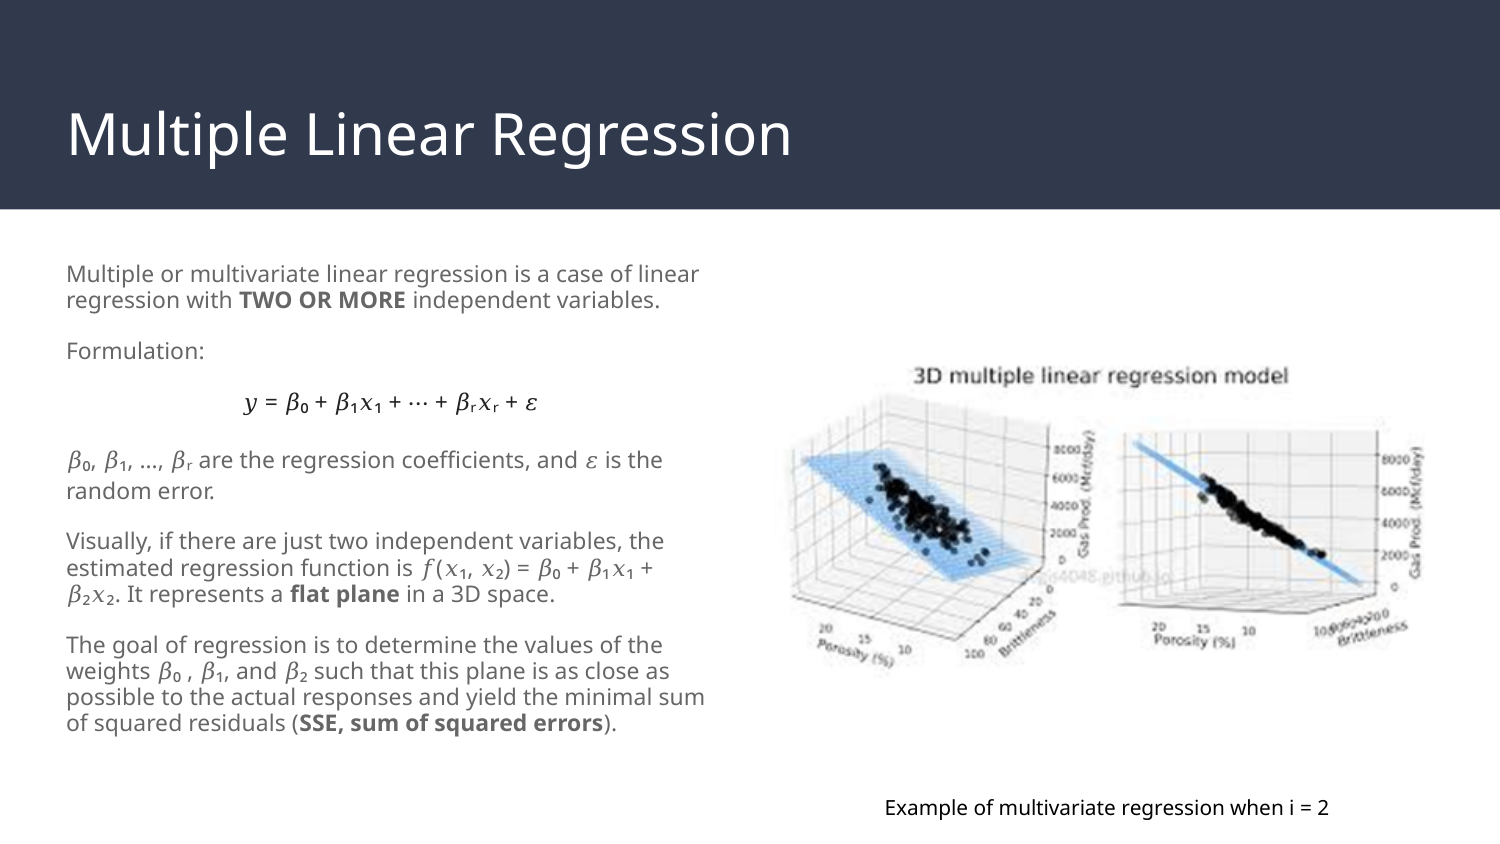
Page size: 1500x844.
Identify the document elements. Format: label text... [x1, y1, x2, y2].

title Multiple Linear Regression [51, 82, 1449, 185]
picture [774, 349, 1440, 679]
text_box Example of multivariate regression when i = 2 [790, 781, 1423, 832]
list Multiple or multivariate linear regression is a case of linear regression with TWO OR MORE independent variables. Formulation: 𝑦 = 𝛽₀ + 𝛽₁𝑥₁ + ⋯ + 𝛽ᵣ𝑥ᵣ + 𝜀 𝛽₀, 𝛽₁, …, 𝛽ᵣ are the regression coefficients, and 𝜀 is the random error. Visually, if there are just two independent variables, the estimated regression function is 𝑓(𝑥₁, 𝑥₂) = 𝛽₀ + 𝛽₁𝑥₁ + 𝛽₂𝑥₂. It represents a flat plane in a 3D space. The goal of regression is to determine the values of the weights 𝛽₀ , 𝛽₁, and 𝛽₂ such that this plane is as close as possible to the actual responses and yield the minimal sum of squared residuals (SSE, sum of squared errors). [51, 247, 730, 782]
